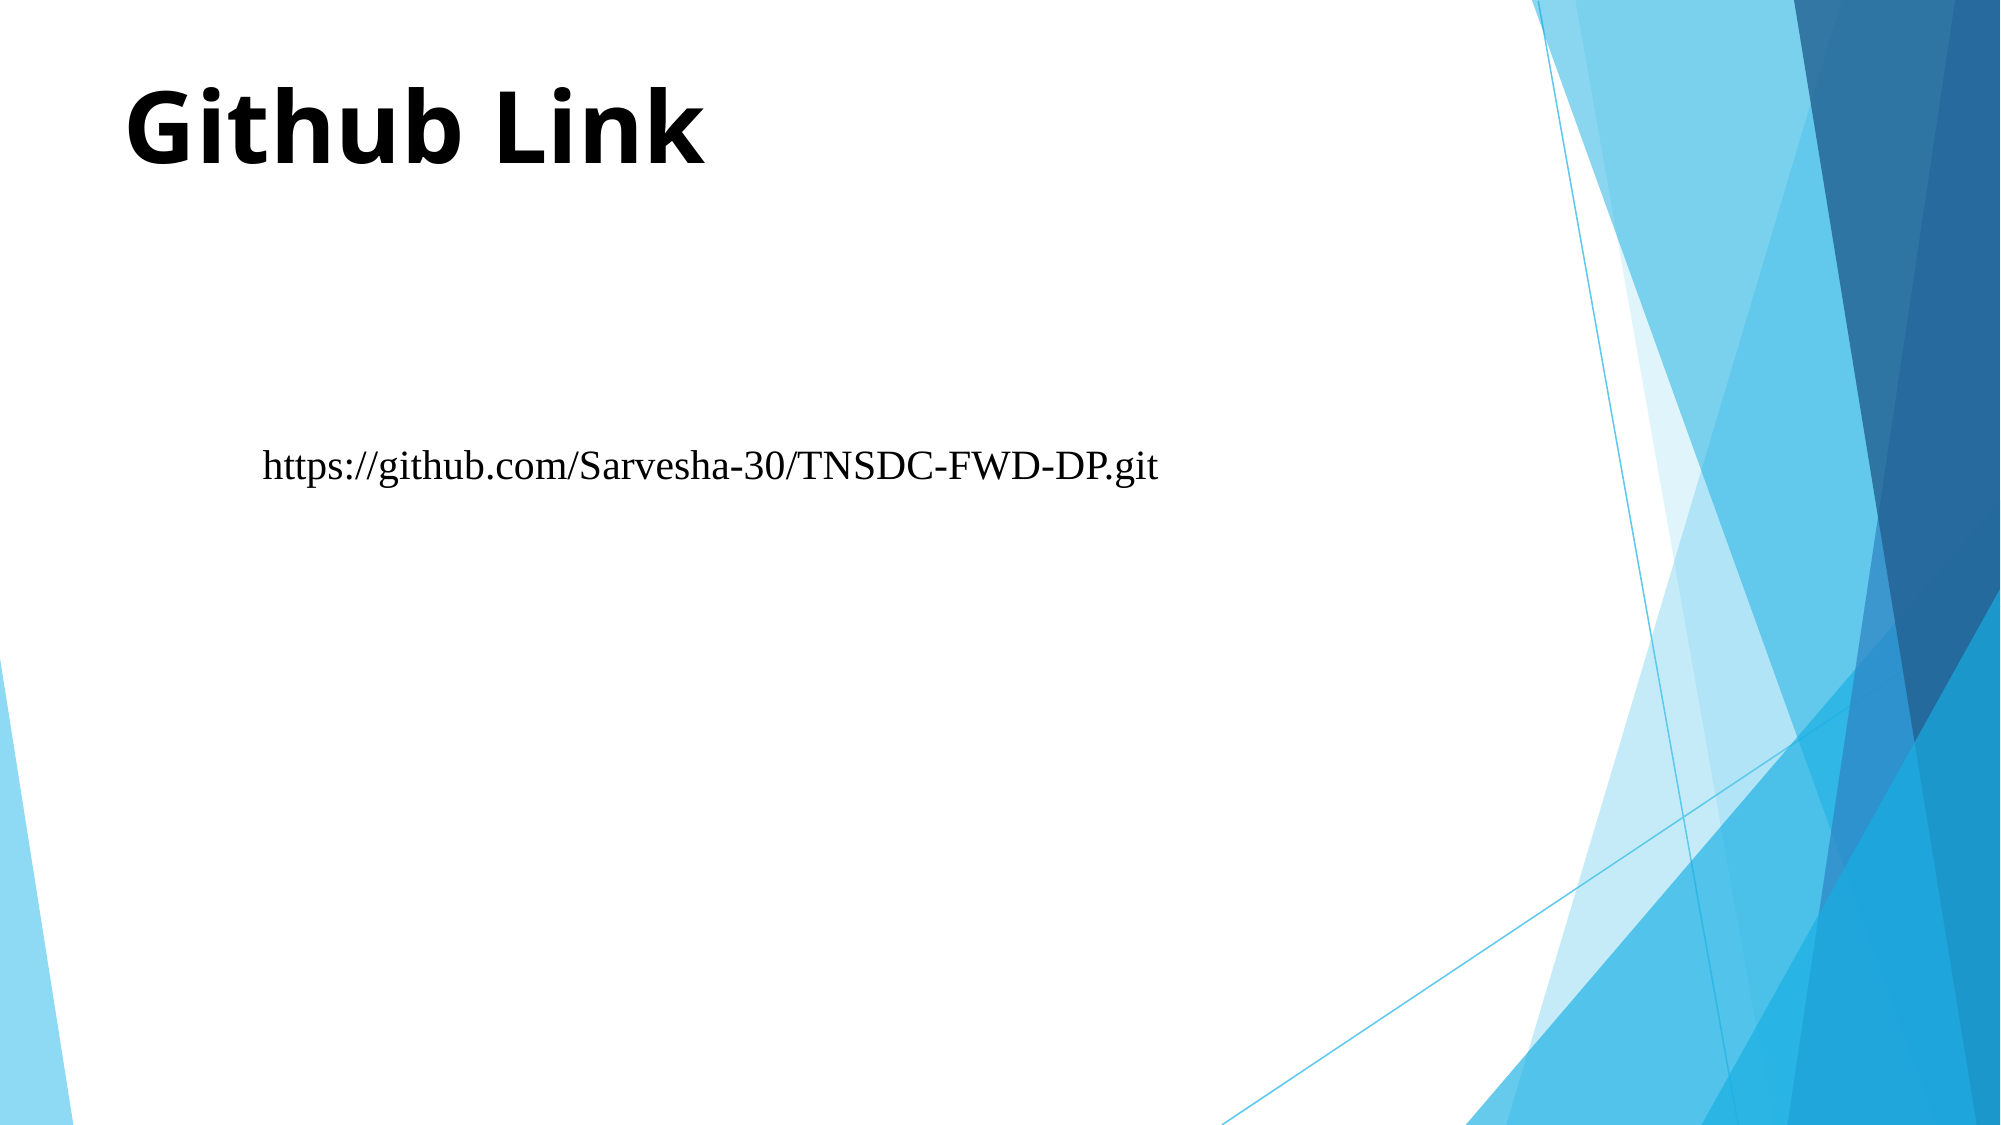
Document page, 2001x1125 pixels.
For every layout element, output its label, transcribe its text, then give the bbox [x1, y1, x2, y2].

list https://github.com/Sarvesha-30/TNSDC-FWD-DP.git [262, 437, 2000, 488]
title Github Link [123, 63, 1877, 188]
